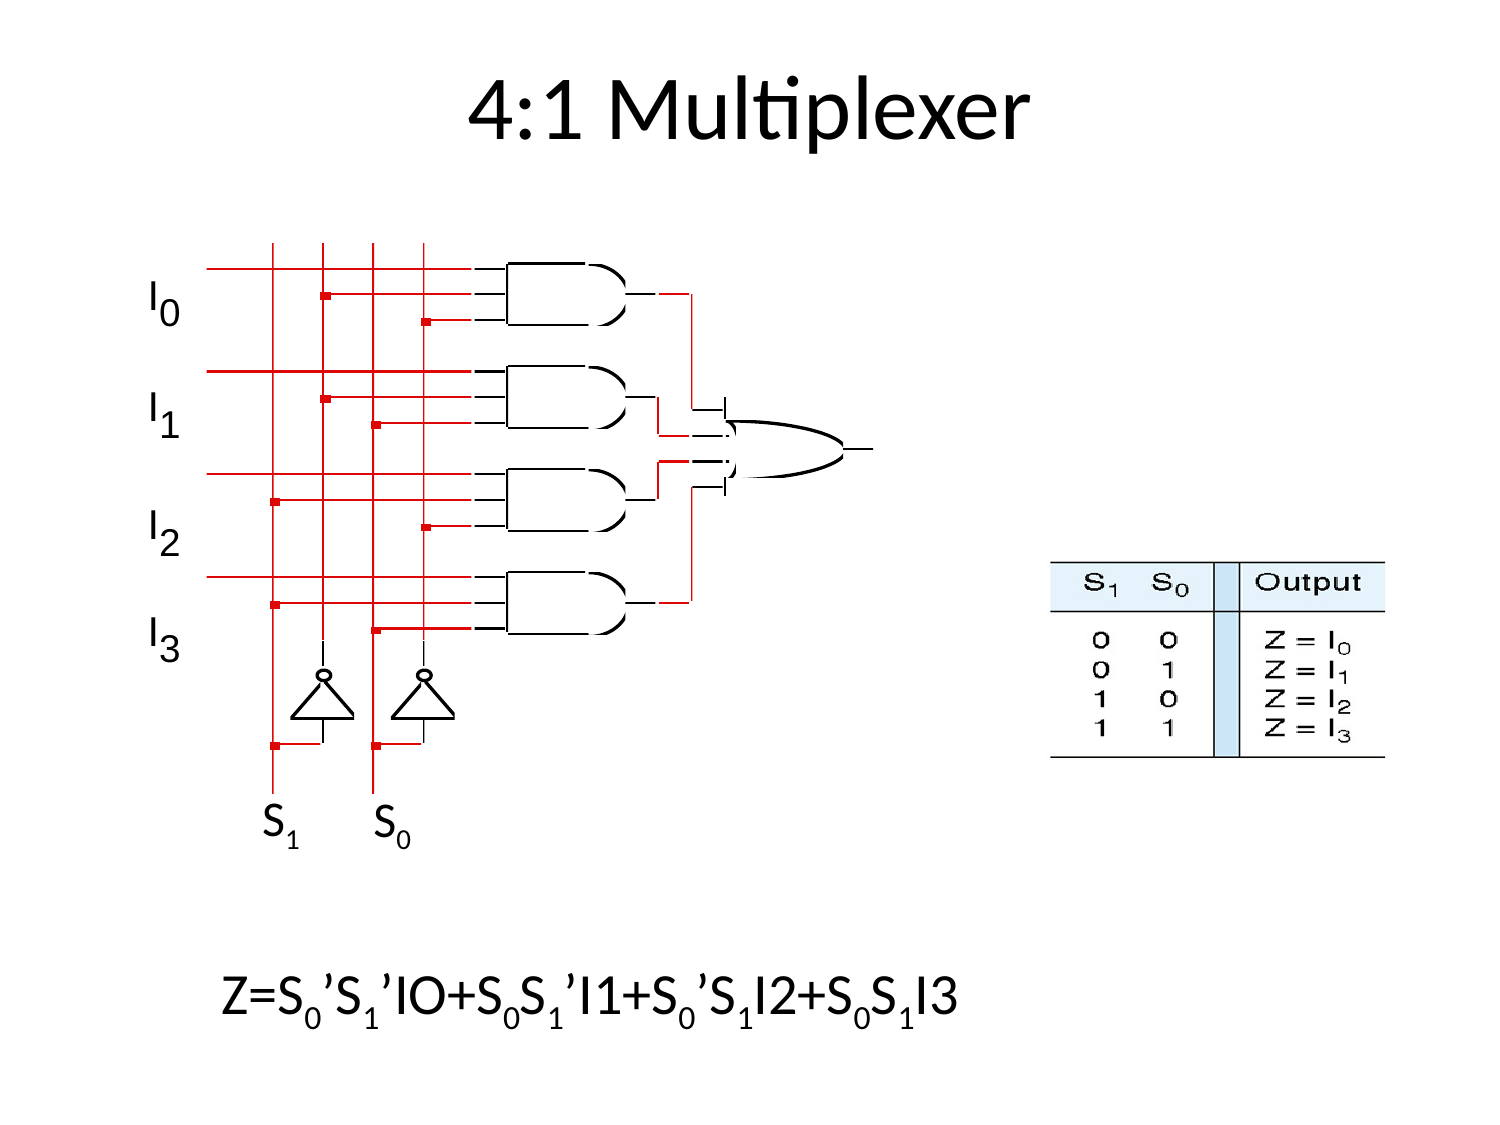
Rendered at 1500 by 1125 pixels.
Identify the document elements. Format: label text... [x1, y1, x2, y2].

text_box Z=S0’S1’IO+S0S1’I1+S0’S1I2+S0S1I3 [206, 949, 1329, 1044]
text_box S0 [373, 808, 412, 856]
picture [206, 243, 881, 799]
text_box I3 [147, 579, 201, 671]
text_box I0 [147, 243, 204, 335]
title 4:1 Multiplexer [75, 8, 1425, 197]
text_box I1 [147, 355, 201, 447]
text_box S1 [262, 808, 300, 856]
picture [1042, 542, 1428, 889]
text_box I2 [147, 473, 201, 565]
